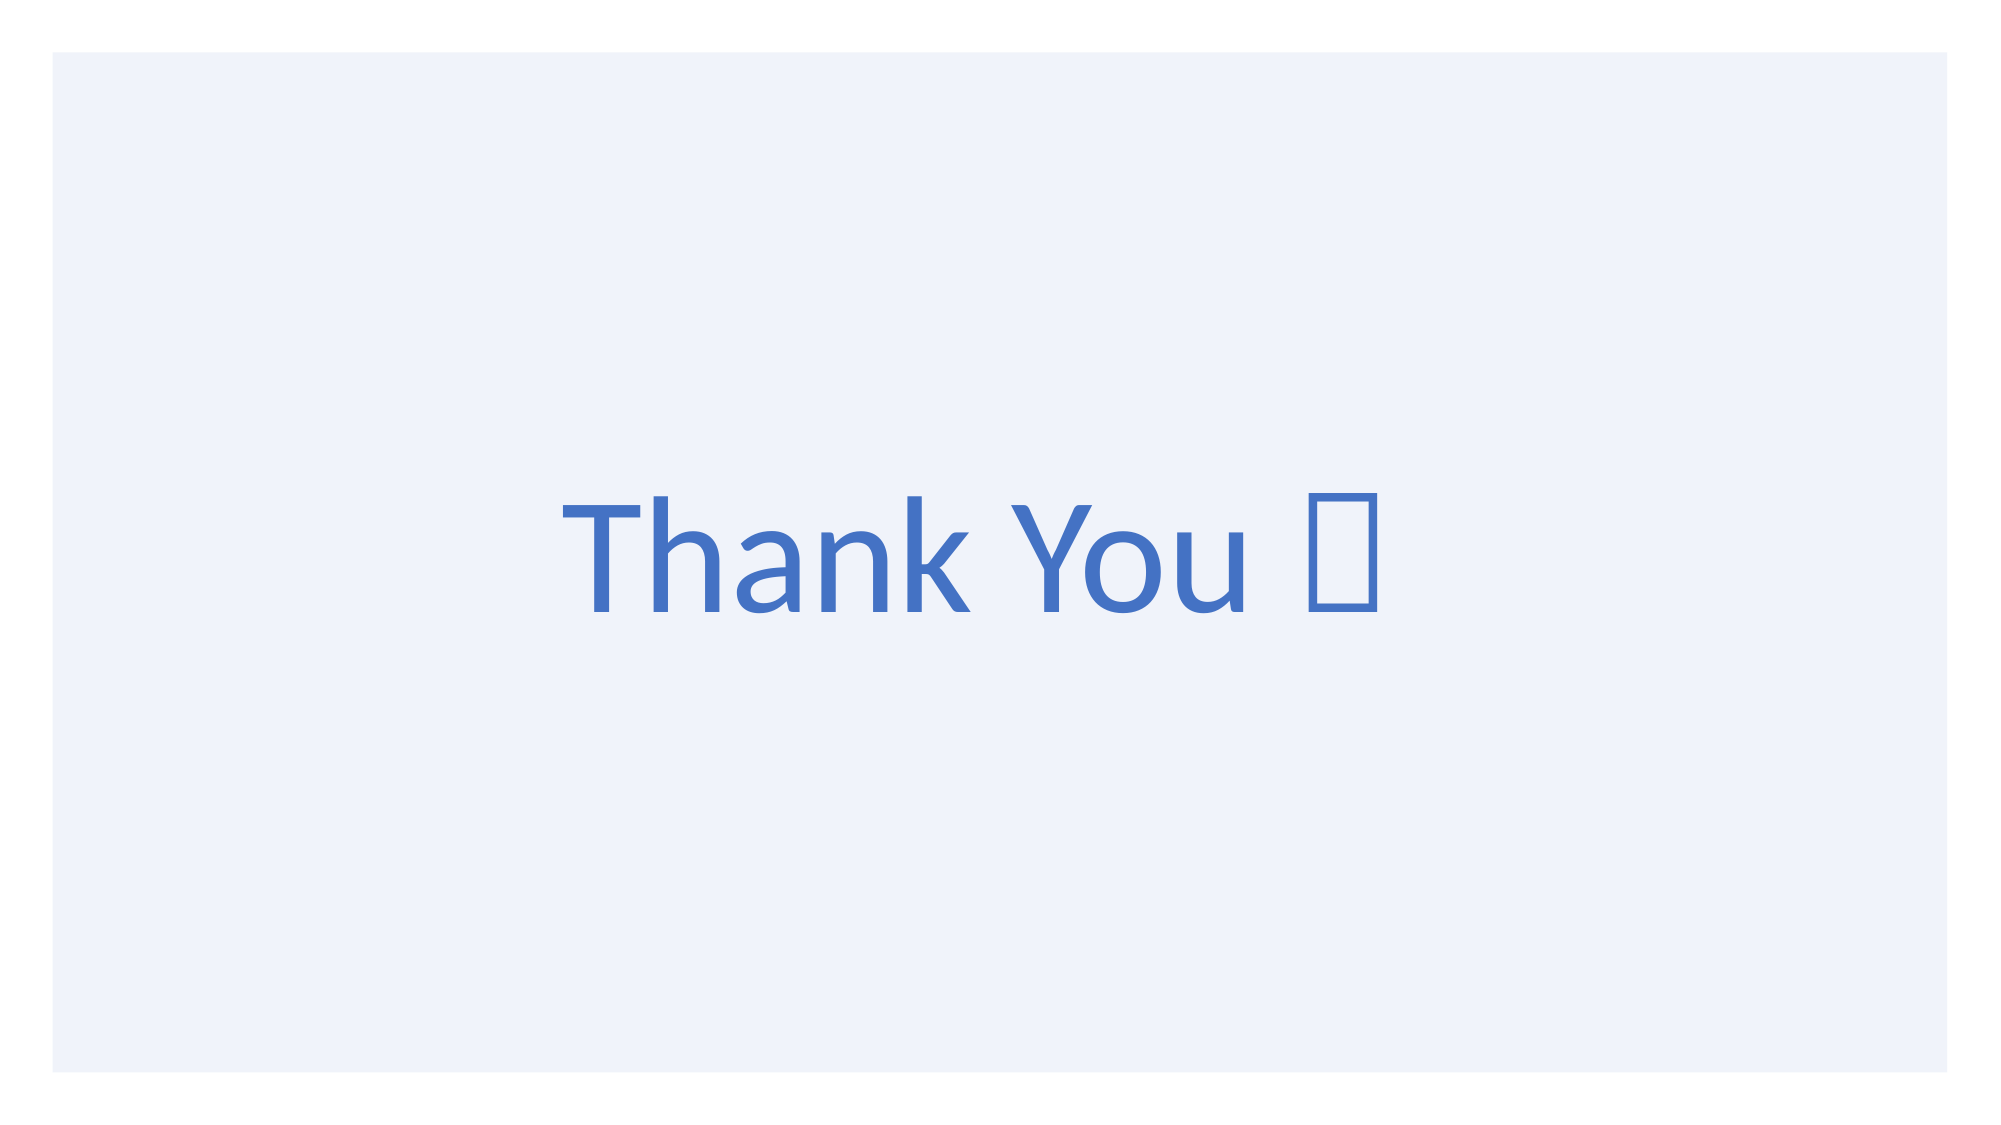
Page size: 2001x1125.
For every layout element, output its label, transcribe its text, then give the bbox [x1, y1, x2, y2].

text_box [52, 51, 1948, 1073]
text_box Thank You  [546, 438, 1409, 654]
